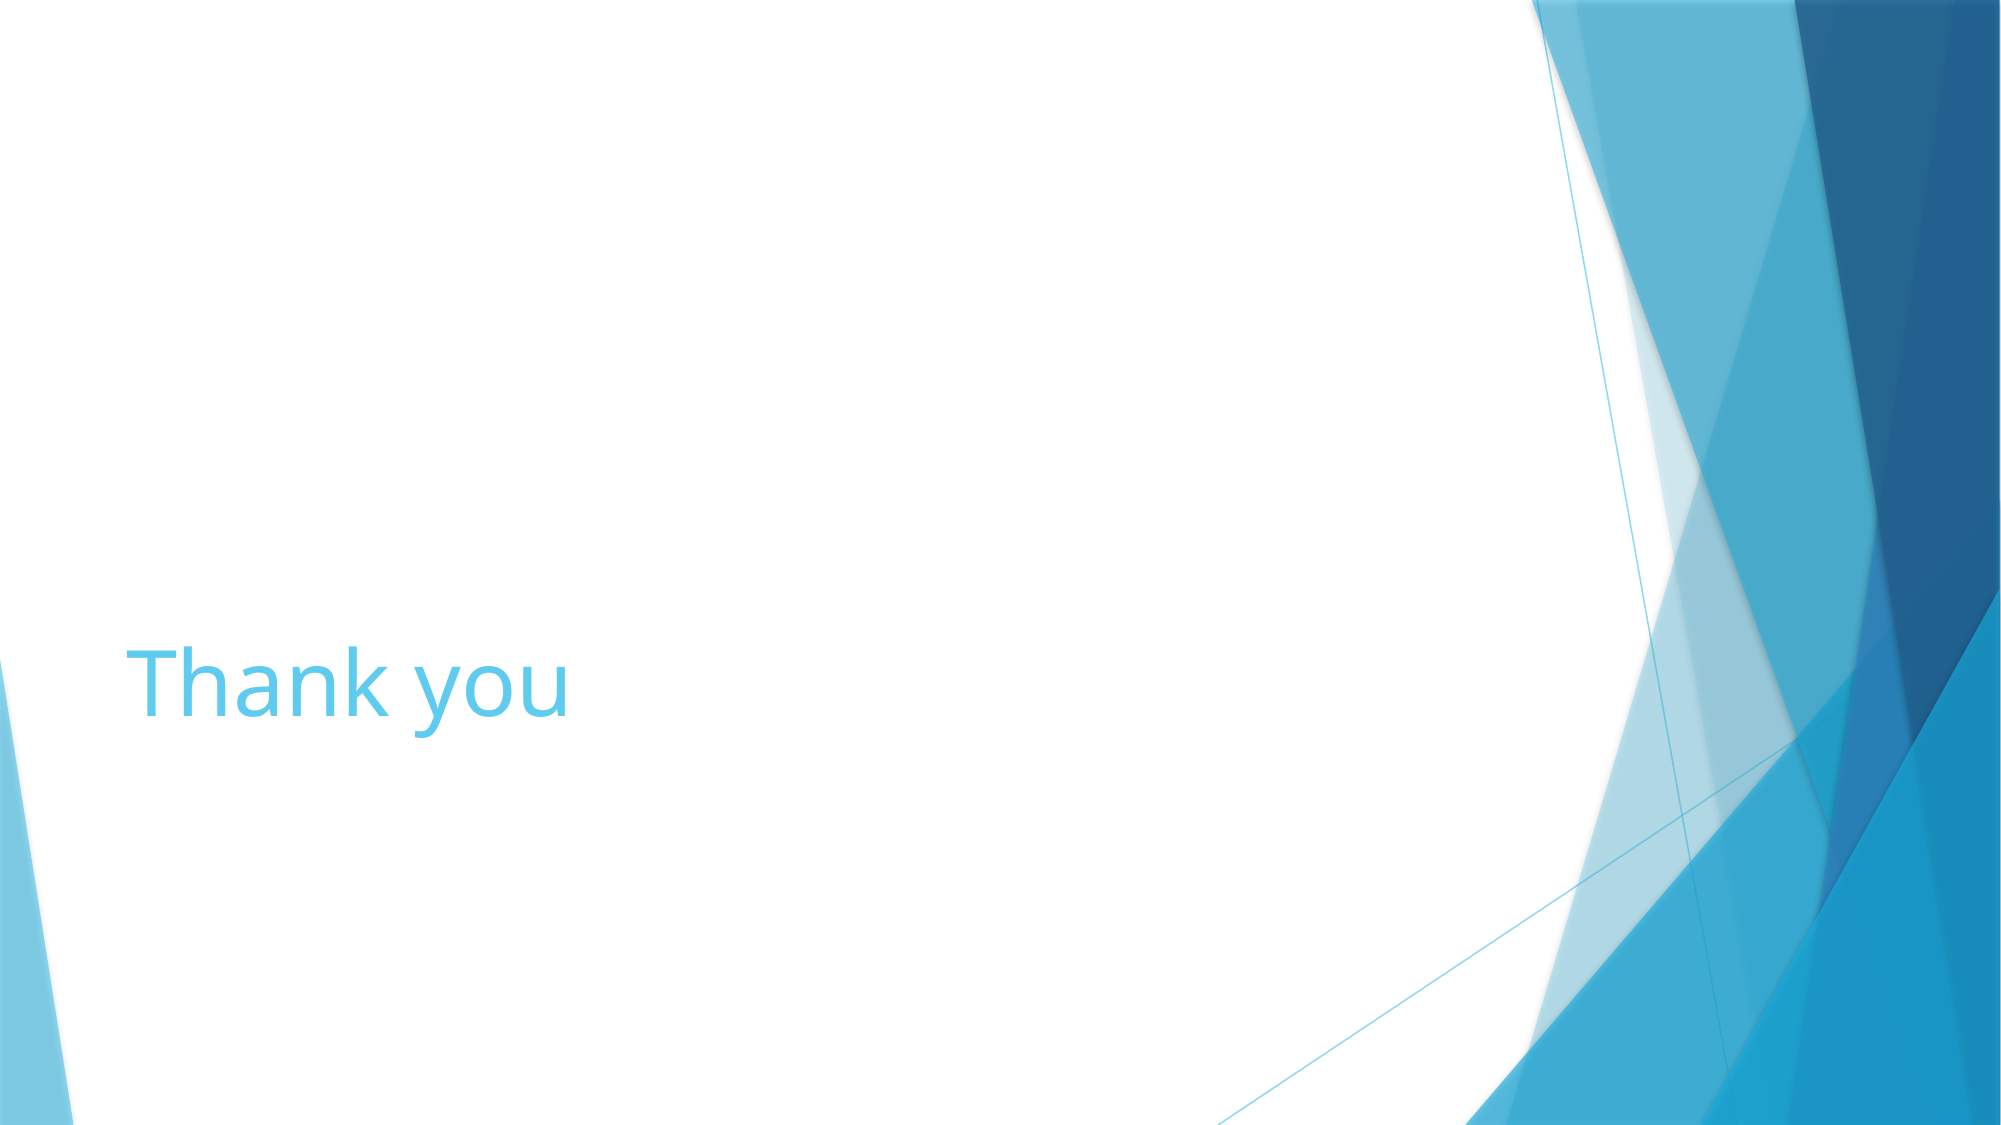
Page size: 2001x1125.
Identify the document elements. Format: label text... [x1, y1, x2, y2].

title Thank you [111, 316, 1522, 743]
